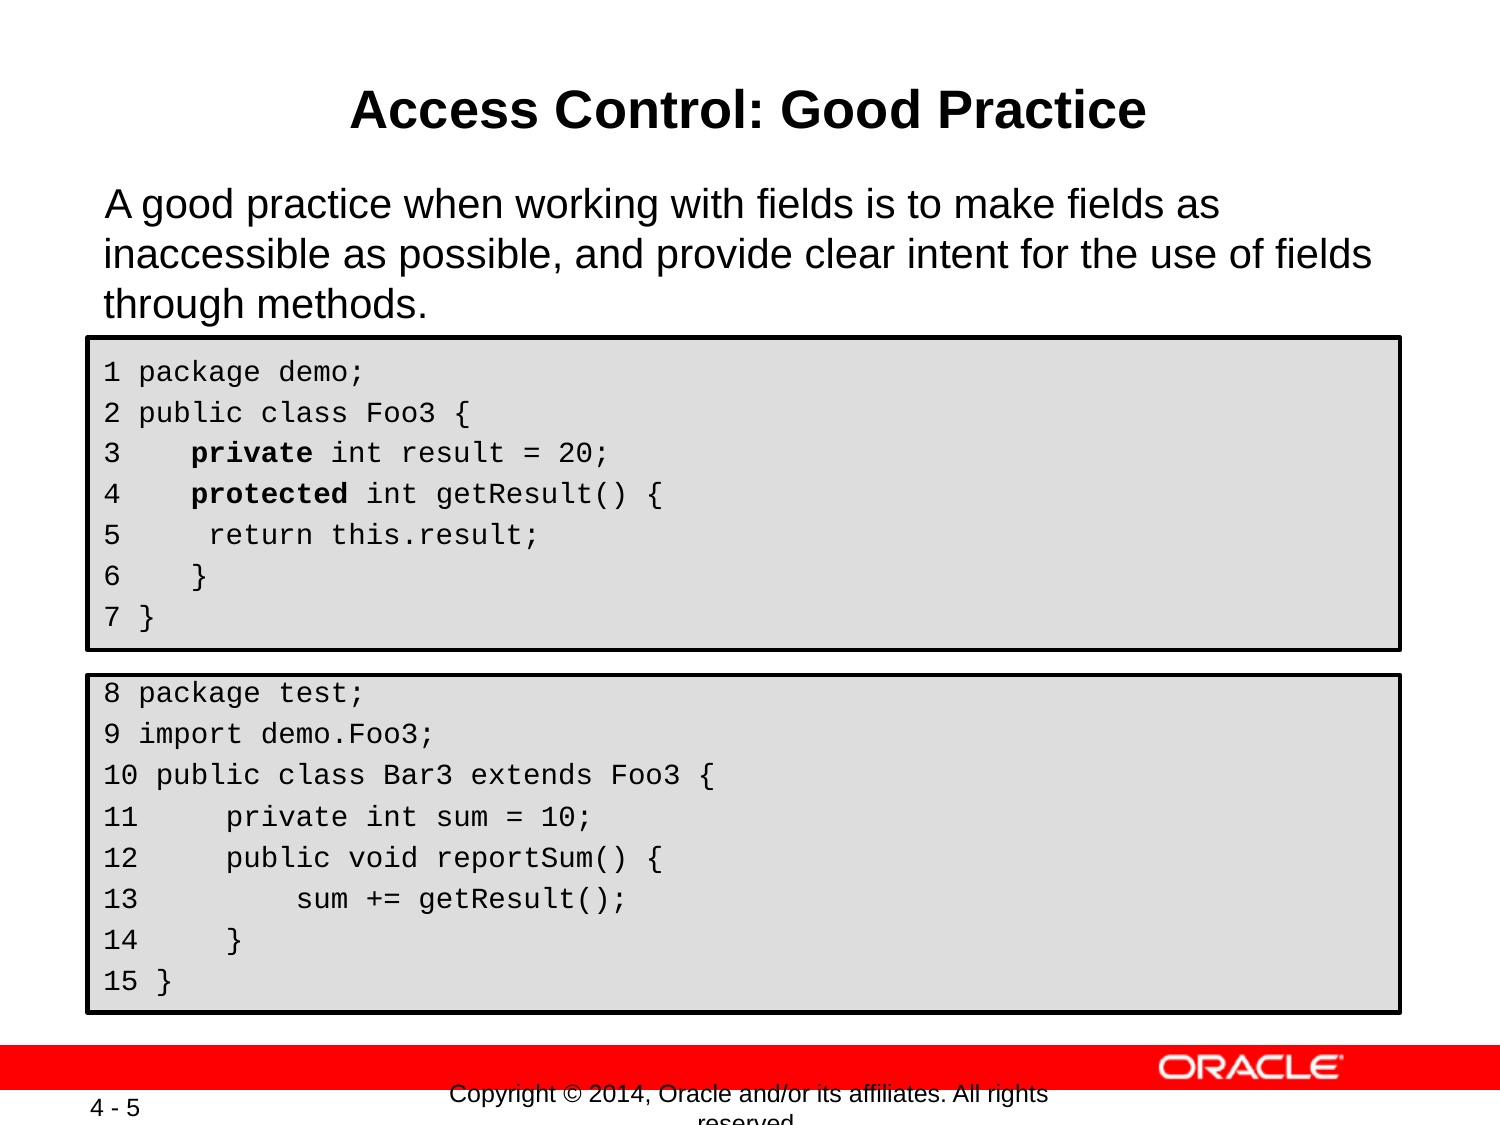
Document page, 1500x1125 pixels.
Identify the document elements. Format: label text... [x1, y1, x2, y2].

text_box [87, 675, 99, 1013]
text_box [87, 337, 99, 650]
picture [0, 1045, 1500, 1090]
title Access Control: Good Practice [99, 72, 1399, 150]
list A good practice when working with fields is to make fields as inaccessible as possible, and provide clear intent for the use of fields through methods. package demo; public class Foo3 { private int result = 20; protected int getResult() { return this.result; } } package test; import demo.Foo3; public class Bar3 extends Foo3 { private int sum = 10; public void reportSum() { sum += getResult(); } } [99, 174, 1399, 1016]
